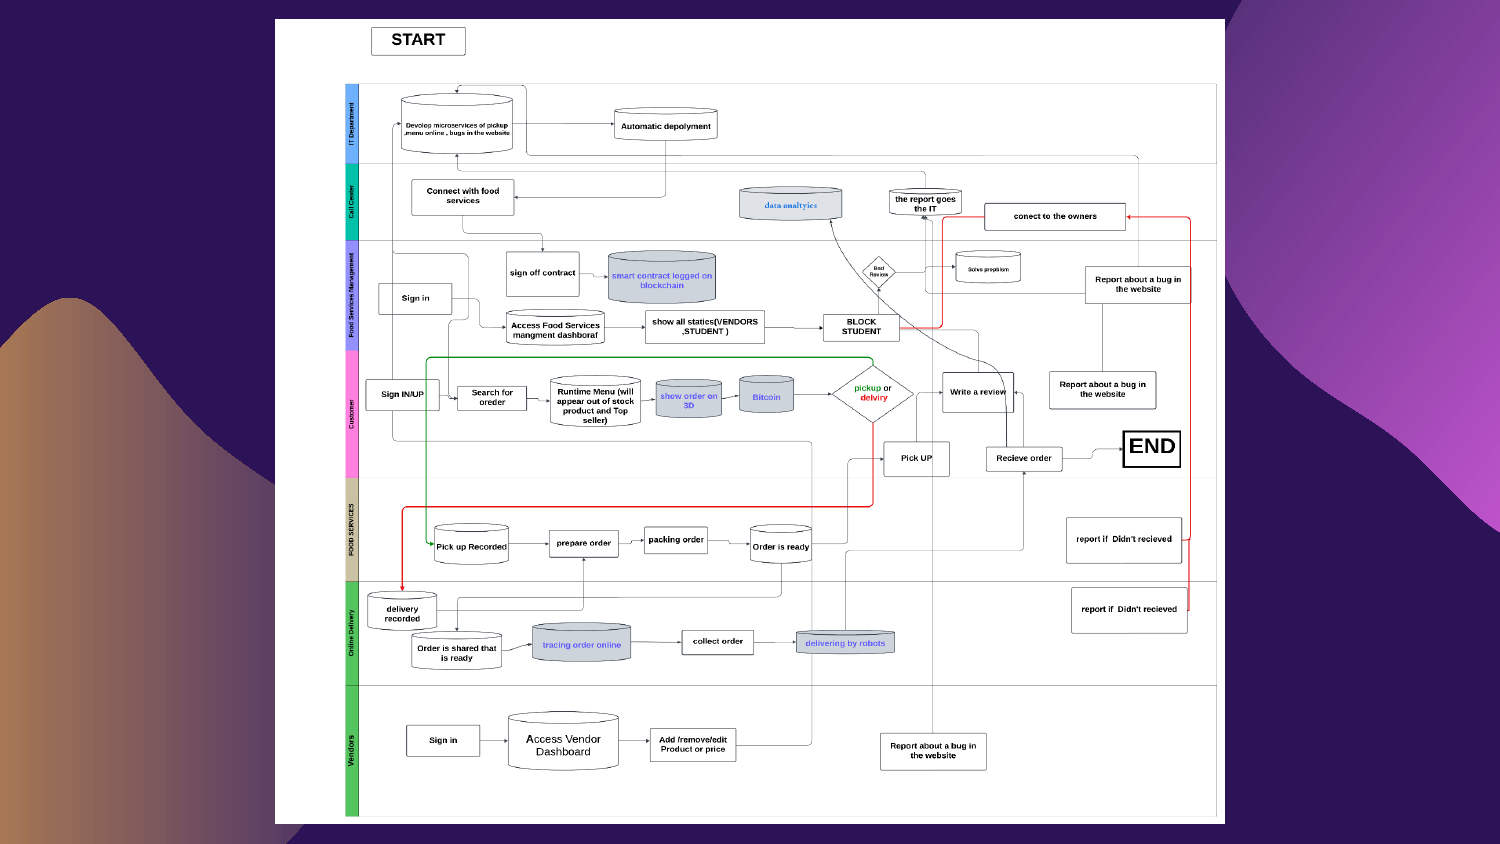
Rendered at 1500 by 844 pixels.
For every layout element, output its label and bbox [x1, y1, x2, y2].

picture [275, 19, 1225, 825]
